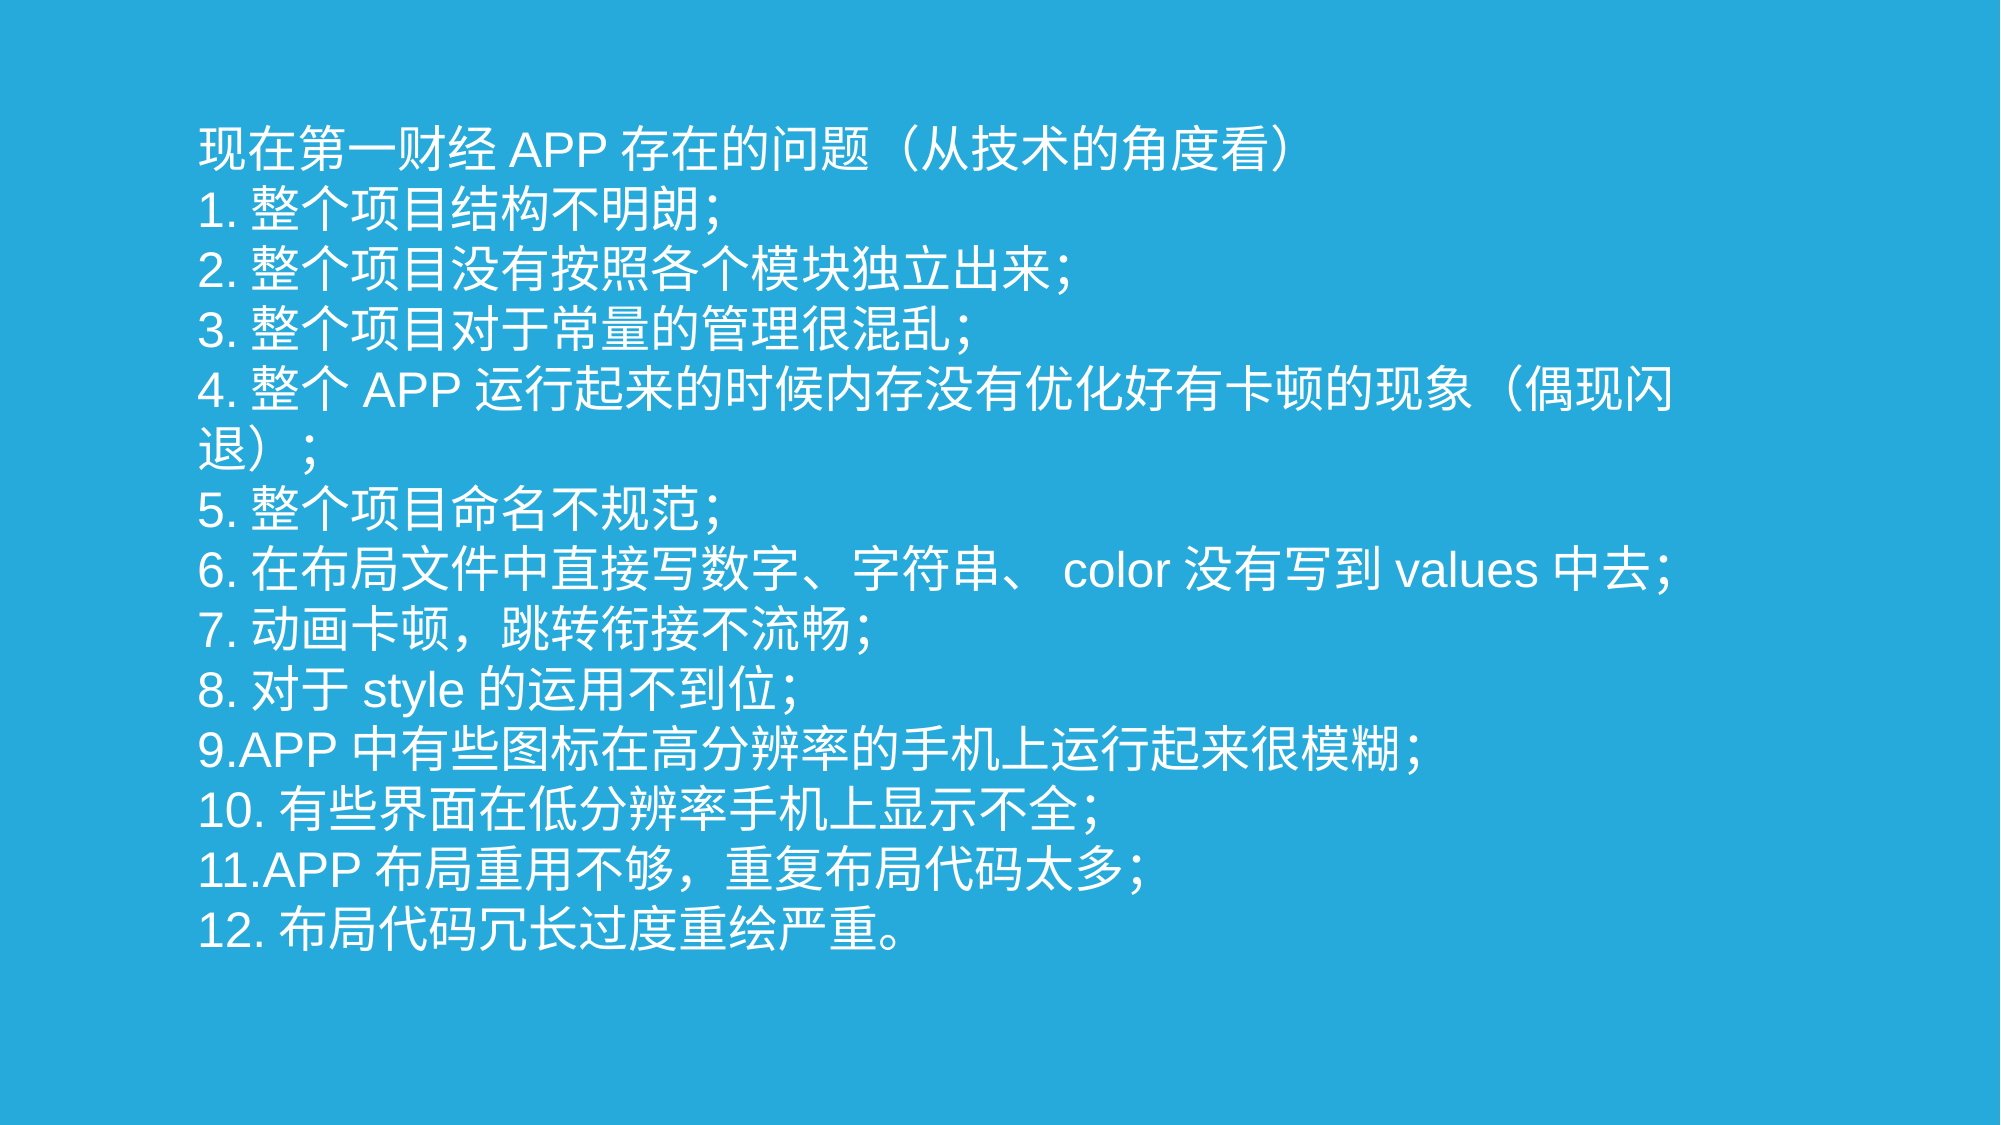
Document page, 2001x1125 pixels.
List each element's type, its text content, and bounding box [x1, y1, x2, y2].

text_box 现在第一财经APP存在的问题（从技术的角度看） 1.整个项目结构不明朗； 2.整个项目没有按照各个模块独立出来； 3.整个项目对于常量的管理很混乱； 4.整个APP运行起来的时候内存没有优化好有卡顿的现象（偶现闪退）； 5.整个项目命名不规范； 6.在布局文件中直接写数字、字符串、color没有写到values中去； 7.动画卡顿，跳转衔接不流畅； 8.对于style的运用不到位； 9.APP中有些图标在高分辨率的手机上运行起来很模糊； 10.有些界面在低分辨率手机上显示不全； 11.APP布局重用不够，重复布局代码太多； 12.布局代码冗长过度重绘严重。 [182, 110, 1737, 966]
